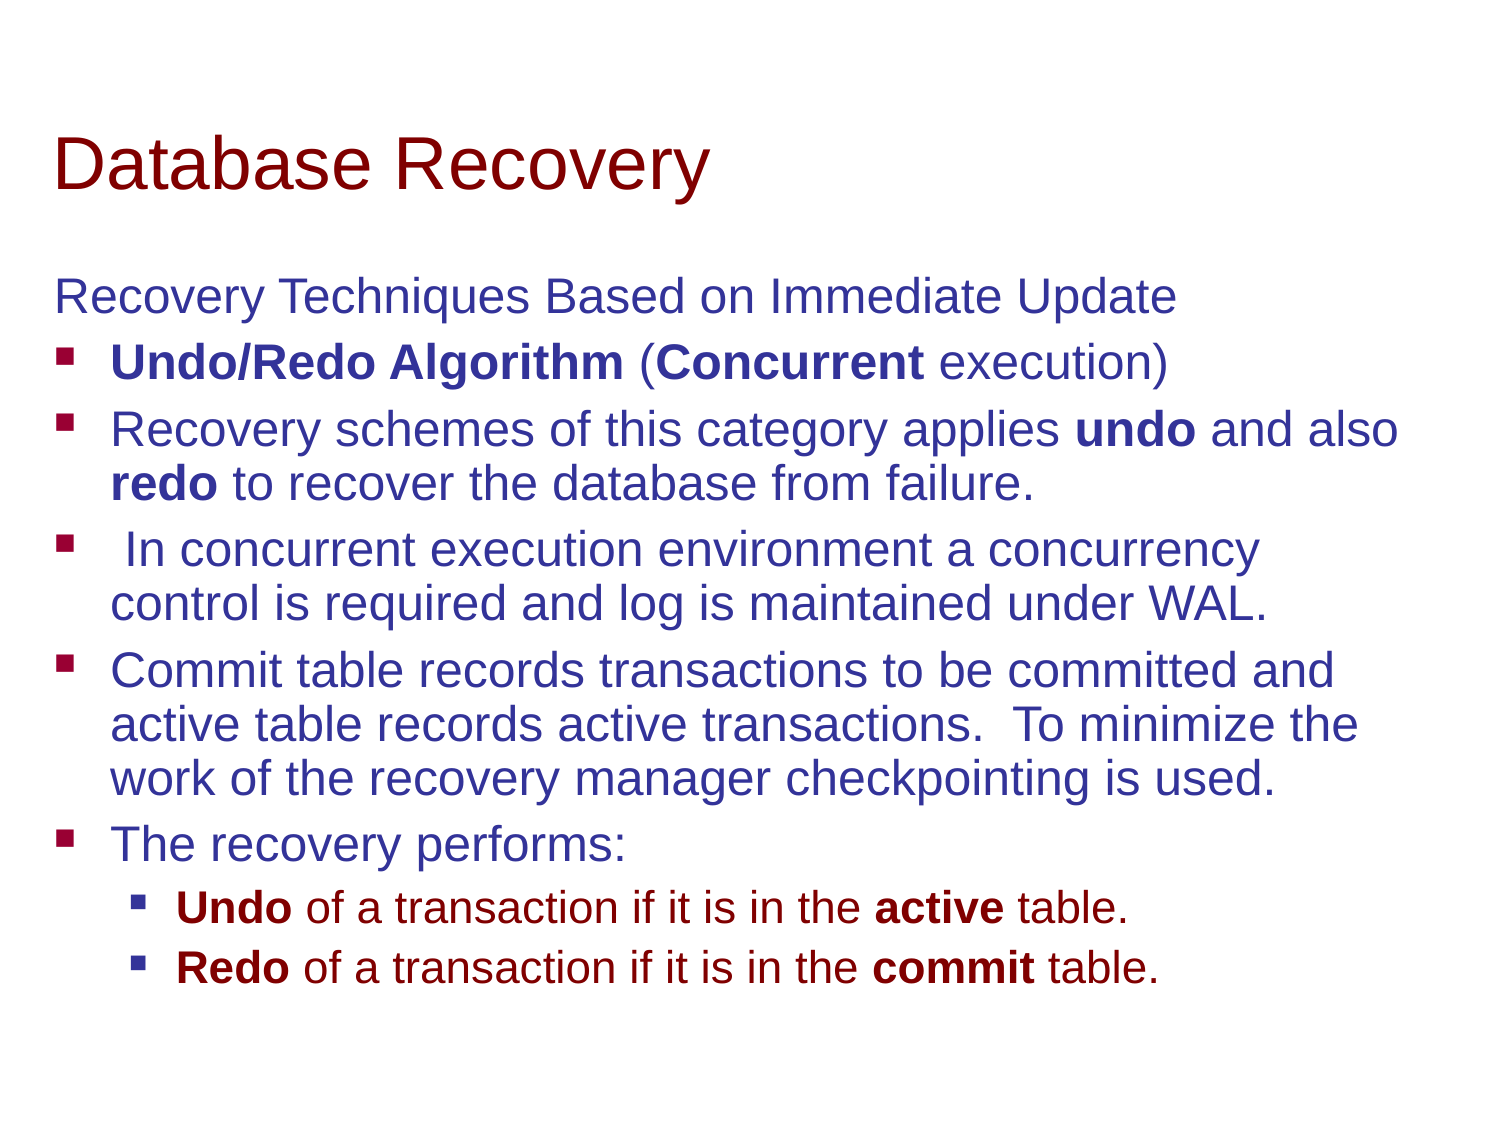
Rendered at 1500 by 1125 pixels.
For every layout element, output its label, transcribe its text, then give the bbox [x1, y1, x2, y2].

text_box Recovery Techniques Based on Immediate Update Undo/Redo Algorithm (Concurrent execution) Recovery schemes of this category applies undo and also redo to recover the database from failure. In concurrent execution environment a concurrency control is required and log is maintained under WAL. Commit table records transactions to be committed and active table records active transactions. To minimize the work of the recovery manager checkpointing is used. The recovery performs: Undo of a transaction if it is in the active table. Redo of a transaction if it is in the commit table. [39, 262, 1400, 1013]
text_box Database Recovery [37, 49, 1317, 213]
